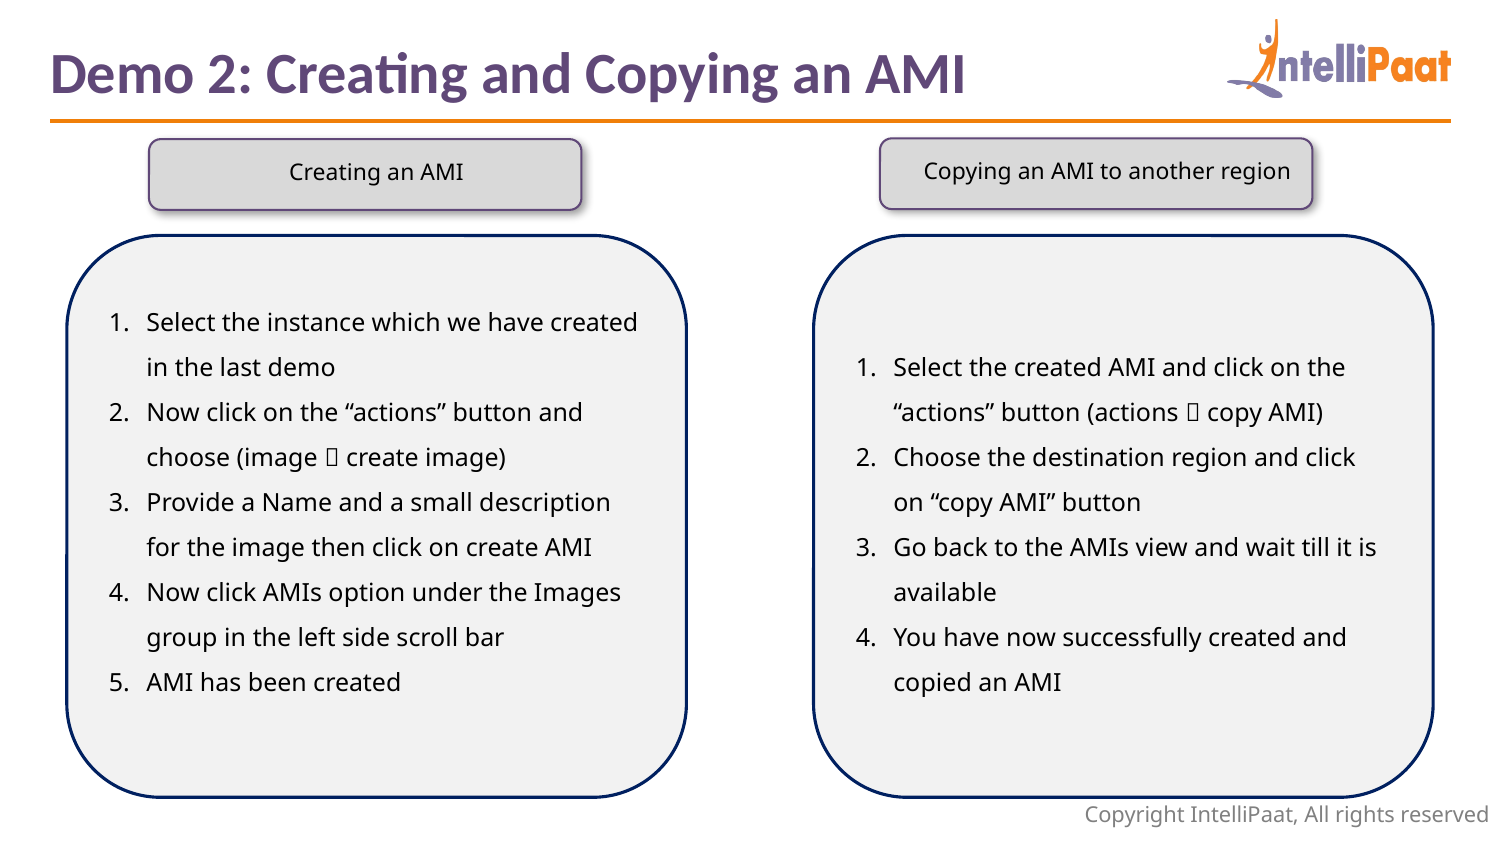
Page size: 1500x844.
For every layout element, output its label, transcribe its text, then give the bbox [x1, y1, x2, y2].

text_box Demo 2: Creating and Copying an AMI [35, 27, 983, 113]
text_box Select the instance which we have created in the last demo Now click on the “actions” button and choose (image  create image) Provide a Name and a small description for the image then click on create AMI Now click AMIs option under the Images group in the left side scroll bar AMI has been created [66, 234, 687, 798]
text_box [878, 137, 1314, 211]
text_box [147, 138, 583, 211]
text_box Select the created AMI and click on the “actions” button (actions  copy AMI) Choose the destination region and click on “copy AMI” button Go back to the AMIs view and wait till it is available You have now successfully created and copied an AMI [813, 234, 1434, 798]
picture [1227, 19, 1451, 98]
